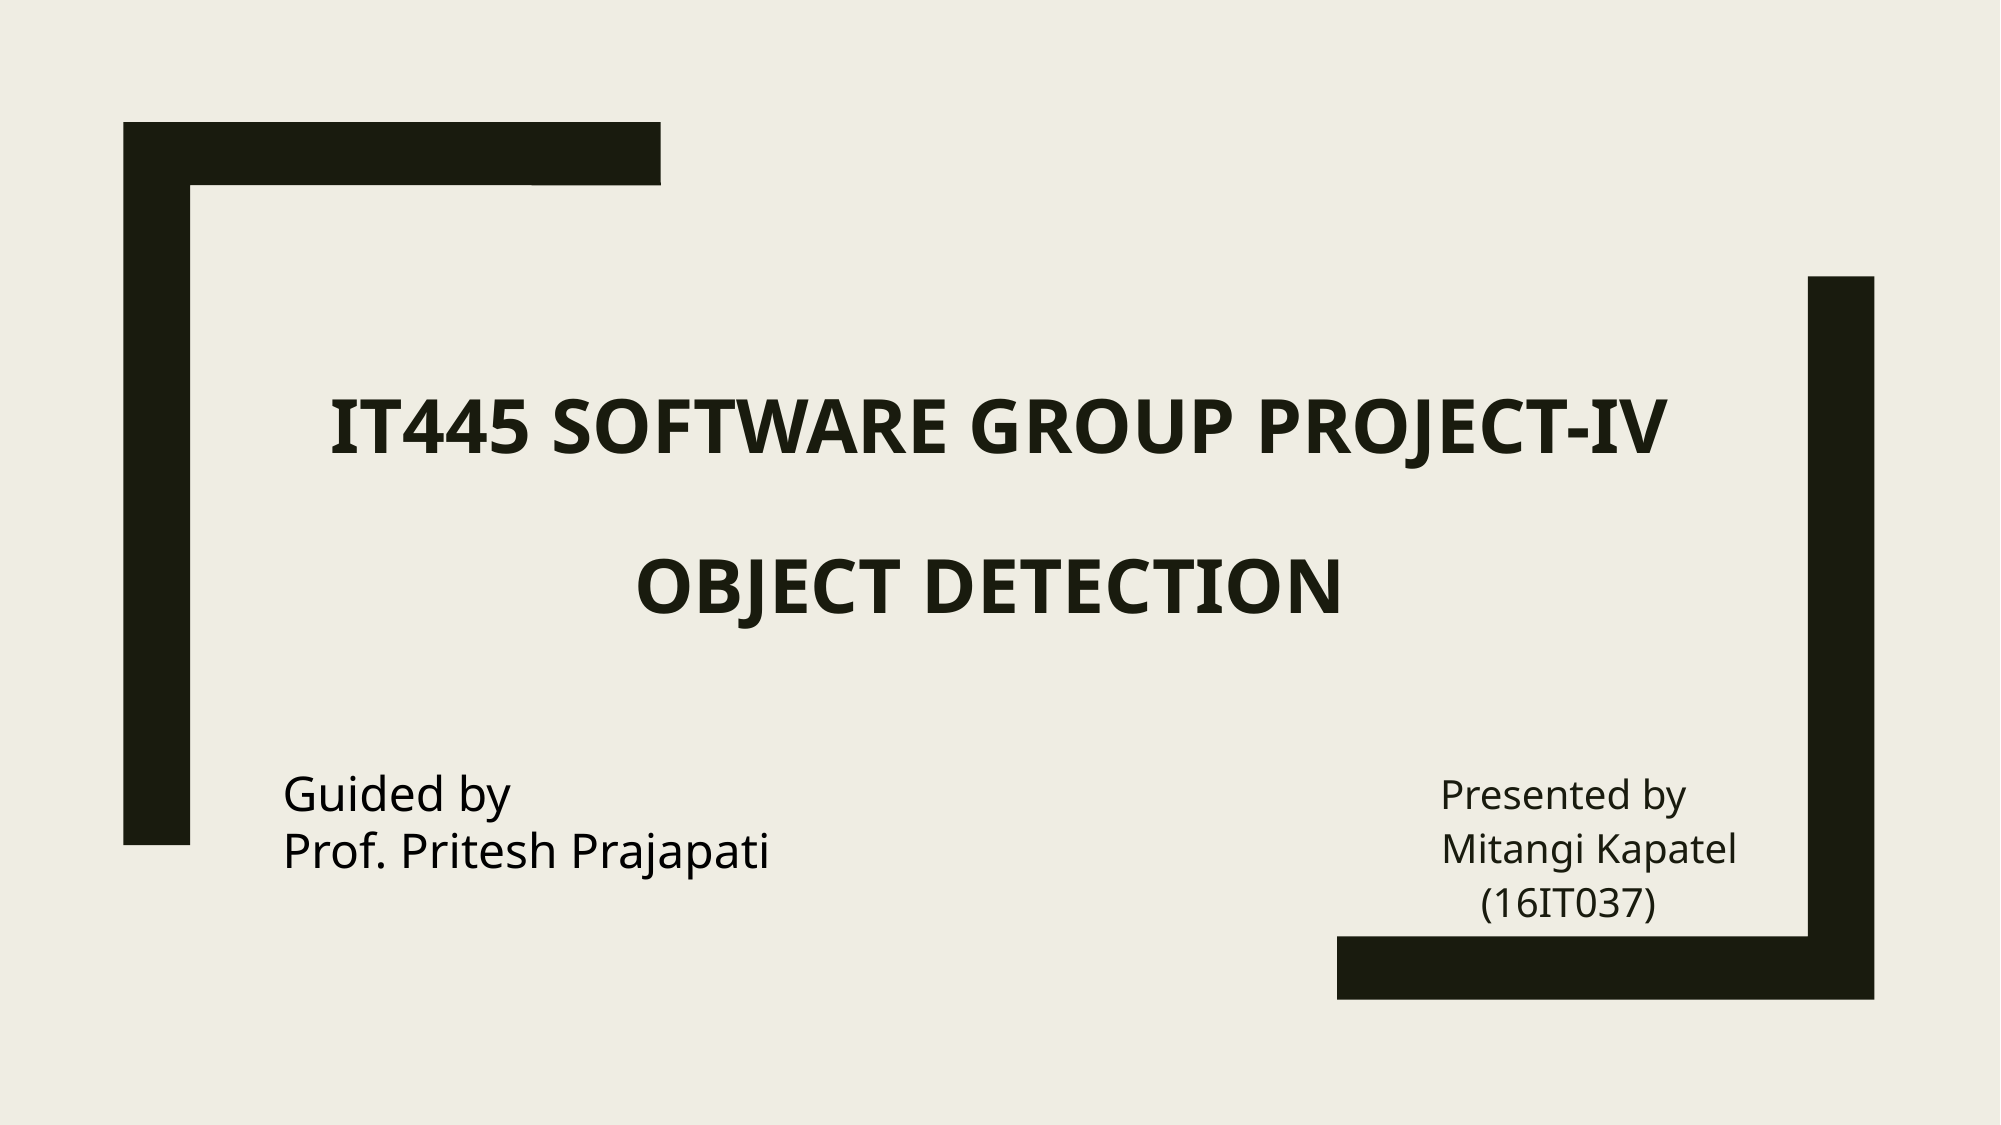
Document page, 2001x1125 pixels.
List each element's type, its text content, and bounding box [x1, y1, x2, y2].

text_box Guided by Prof. Pritesh Prajapati [267, 756, 806, 886]
subtitle Presented by Mitangi Kapatel (16IT037) [1339, 756, 1798, 935]
title IT445 Software Group Project-IV Object Detection [314, 293, 1686, 638]
